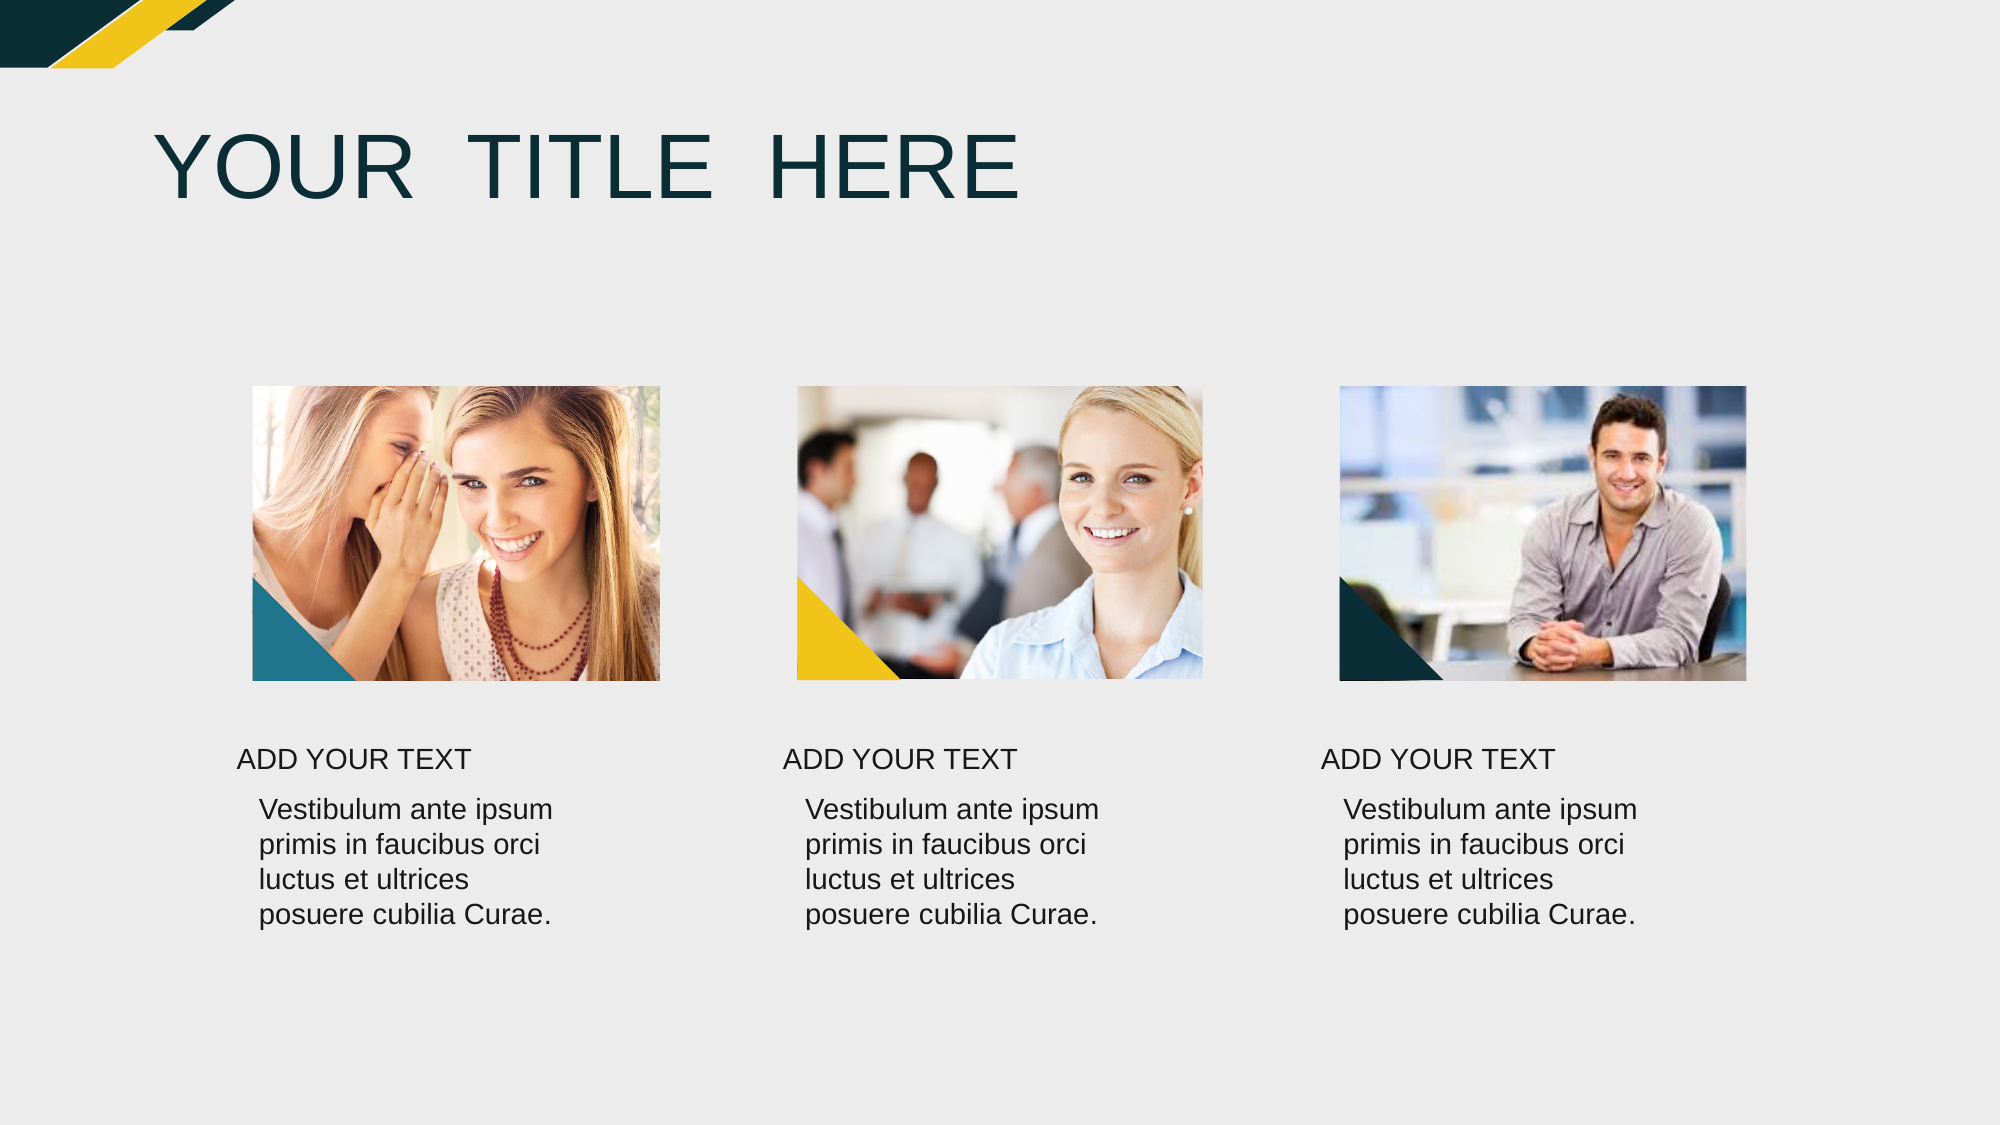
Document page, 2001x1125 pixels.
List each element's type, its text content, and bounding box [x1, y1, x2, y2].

text_box Vestibulum ante ipsum primis in faucibus orci luctus et ultrices posuere cubilia Curae. [1328, 783, 1679, 938]
text_box [796, 573, 904, 682]
picture [252, 386, 661, 681]
text_box Vestibulum ante ipsum primis in faucibus orci luctus et ultrices posuere cubilia Curae. [244, 783, 595, 938]
picture [1339, 386, 1747, 681]
text_box ADD YOUR TEXT [768, 732, 1033, 783]
text_box ADD YOUR TEXT [221, 732, 487, 783]
title YOUR TITLE HERE [137, 59, 1863, 278]
picture [797, 386, 1203, 679]
text_box ADD YOUR TEXT [1306, 732, 1571, 783]
text_box Vestibulum ante ipsum primis in faucibus orci luctus et ultrices posuere cubilia Curae. [790, 783, 1141, 938]
